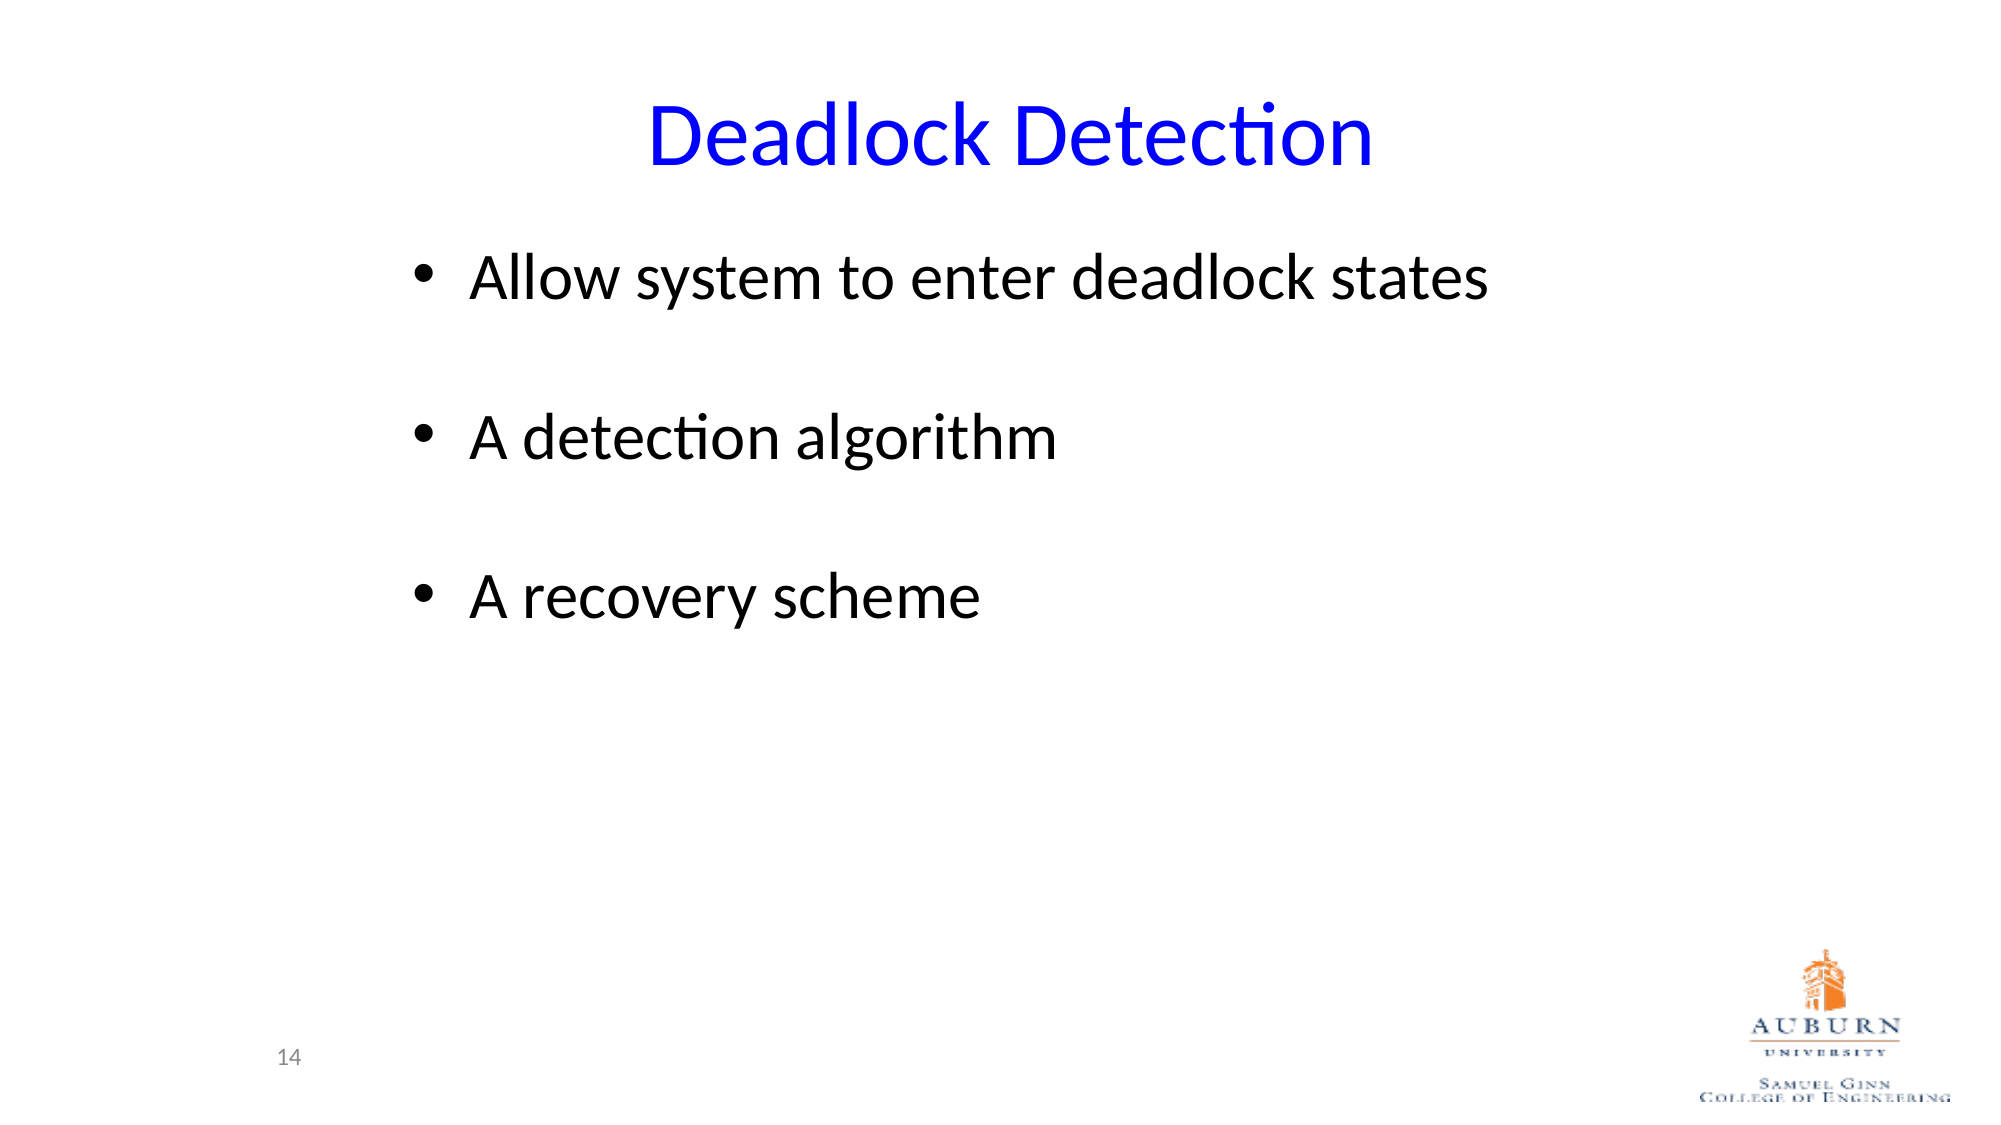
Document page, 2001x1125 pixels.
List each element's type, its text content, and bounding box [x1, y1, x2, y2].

list Allow system to enter deadlock states A detection algorithm A recovery scheme [397, 224, 1611, 946]
slide_number 14 [50, 1025, 317, 1085]
picture [1700, 949, 1950, 1102]
title Deadlock Detection [437, 57, 1588, 200]
